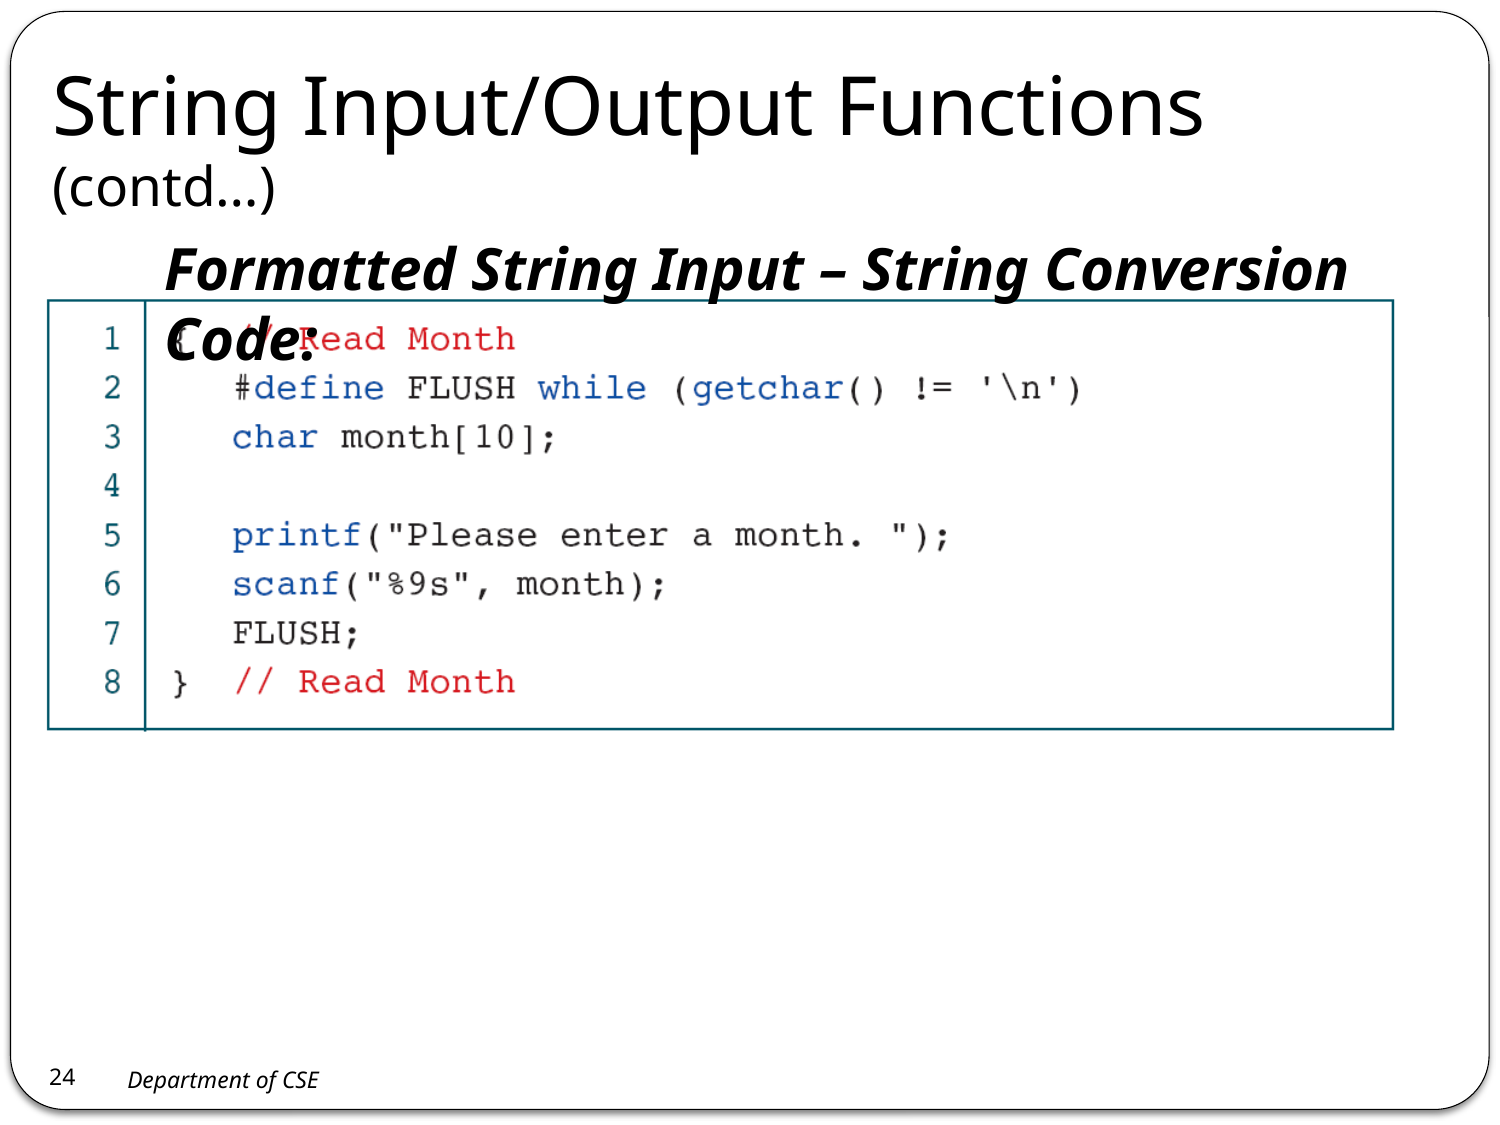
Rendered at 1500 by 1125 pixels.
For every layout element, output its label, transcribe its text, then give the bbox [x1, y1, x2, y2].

text_box Formatted String Input – String Conversion Code: [150, 224, 1463, 380]
footer Department of CSE [112, 1062, 763, 1100]
title String Input/Output Functions (contd…) [37, 45, 1463, 233]
picture [34, 292, 1409, 738]
slide_number 24 [24, 1050, 100, 1107]
